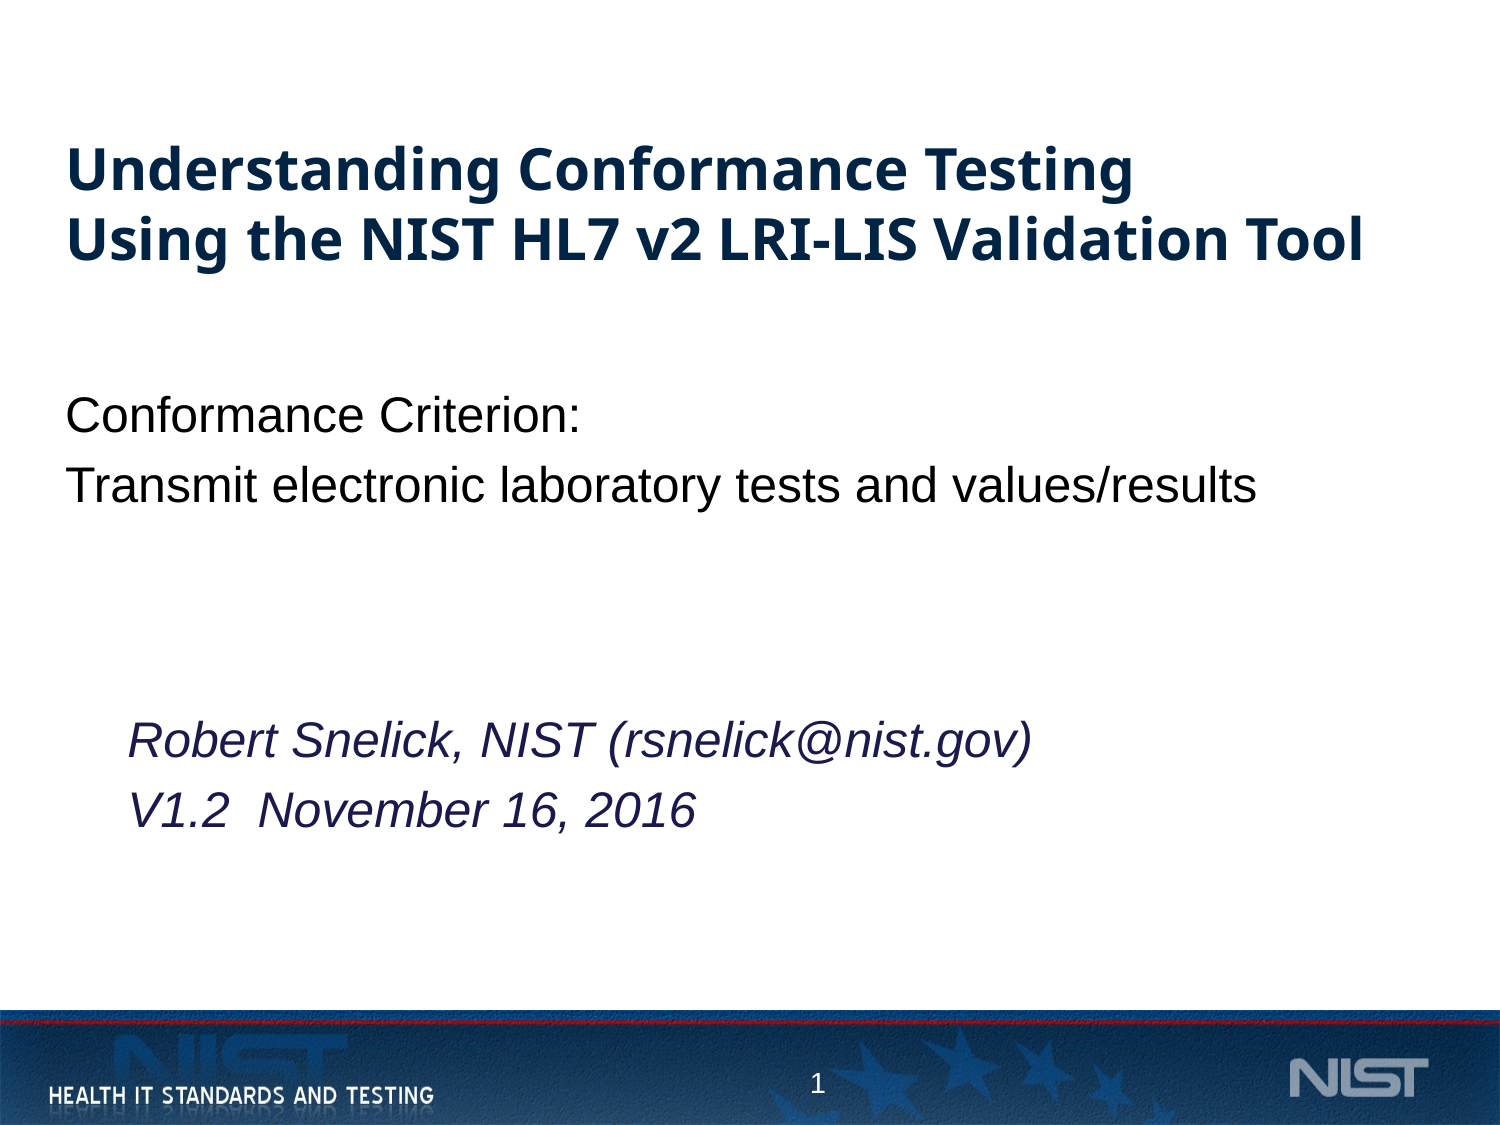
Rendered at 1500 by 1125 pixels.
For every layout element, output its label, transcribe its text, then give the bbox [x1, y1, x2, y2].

picture [0, 1010, 1500, 1125]
slide_number 1 [642, 1056, 994, 1125]
subtitle Conformance Criterion: Transmit electronic laboratory tests and values/results [49, 374, 1288, 518]
text_box Robert Snelick, NIST (rsnelick@nist.gov) V1.2 November 16, 2016 [112, 699, 1163, 875]
title Understanding Conformance Testing Using the NIST HL7 v2 LRI-LIS Validation Tool [49, 124, 1438, 282]
